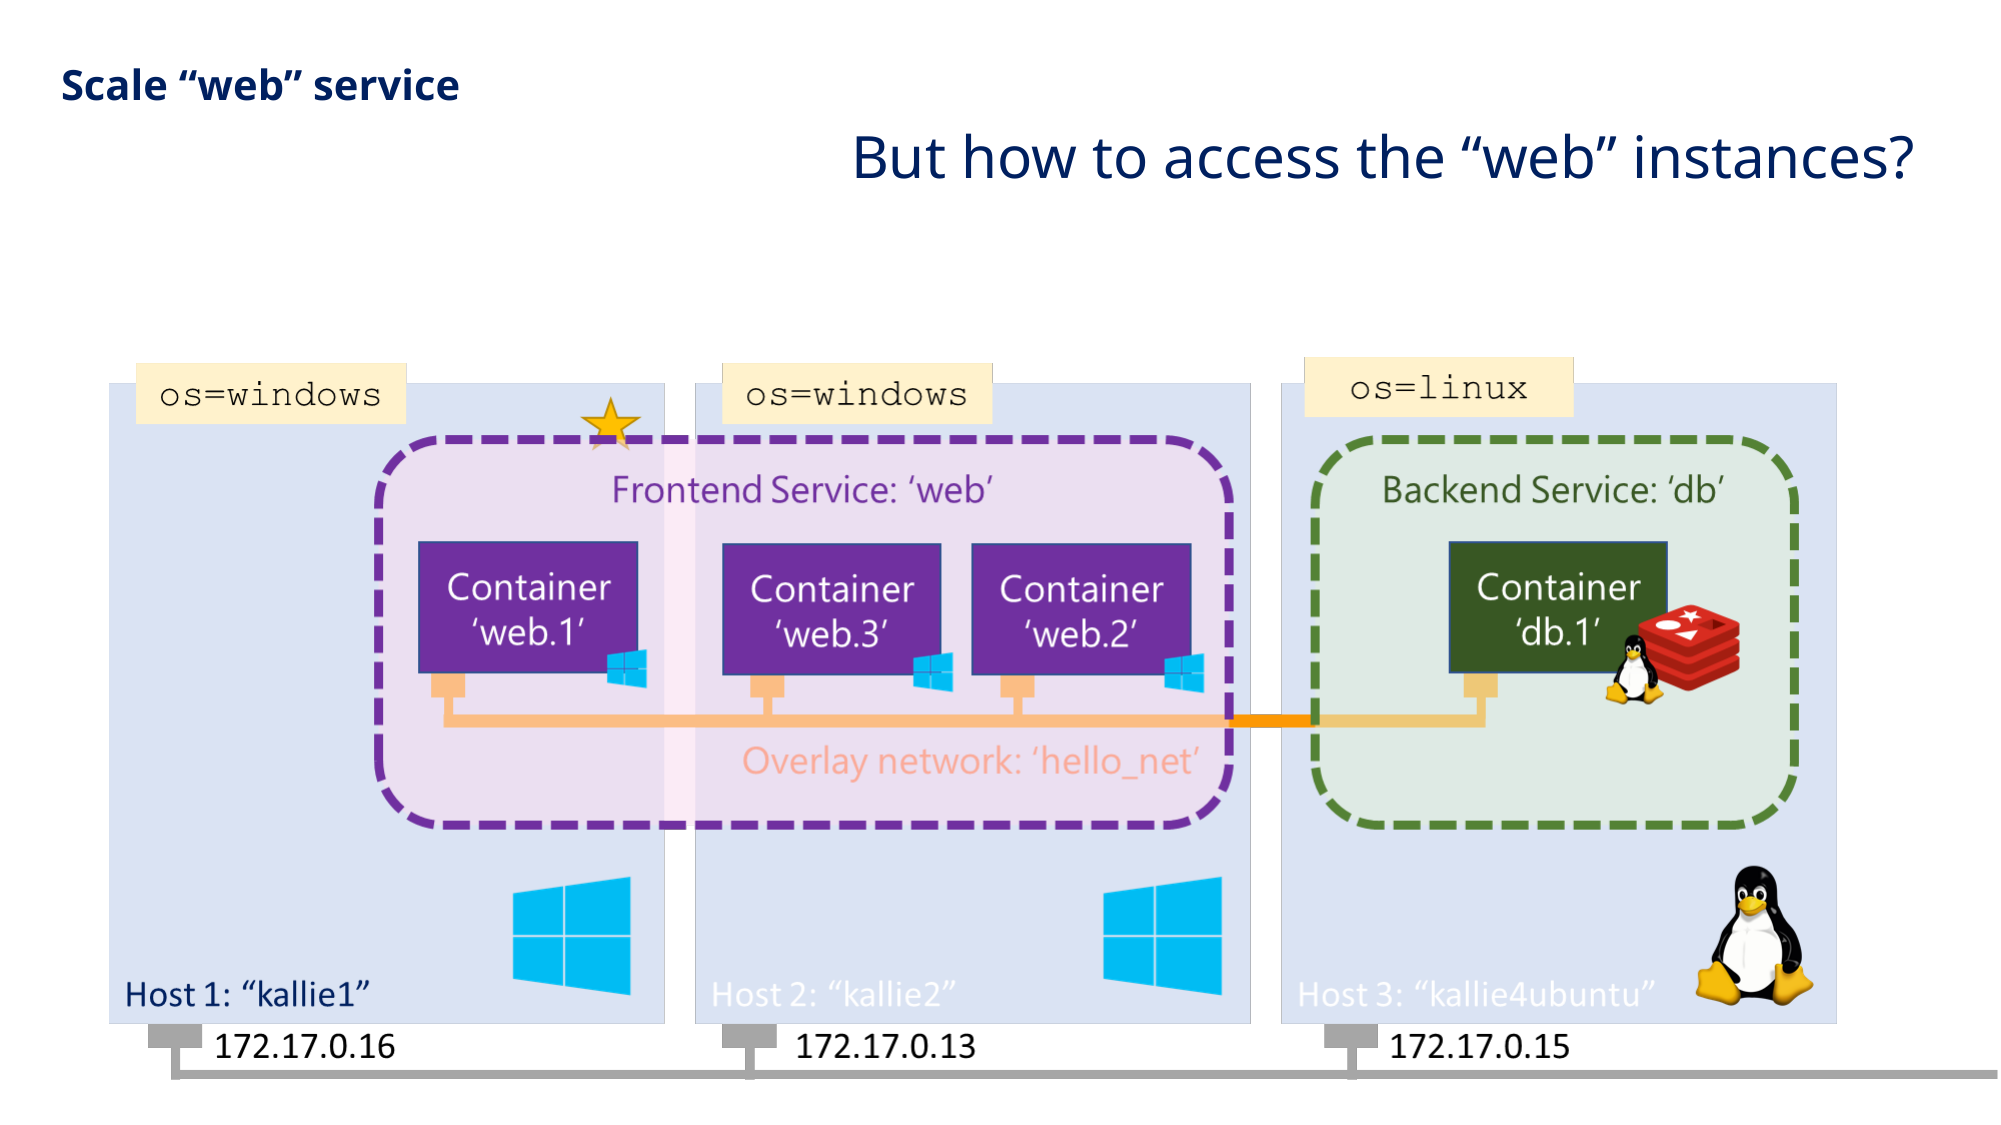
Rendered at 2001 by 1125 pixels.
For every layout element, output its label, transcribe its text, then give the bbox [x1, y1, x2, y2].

picture [101, 352, 2000, 1091]
text_box Scale “web” service [46, 51, 2000, 197]
text_box But how to access the “web” instances? [836, 112, 2000, 198]
